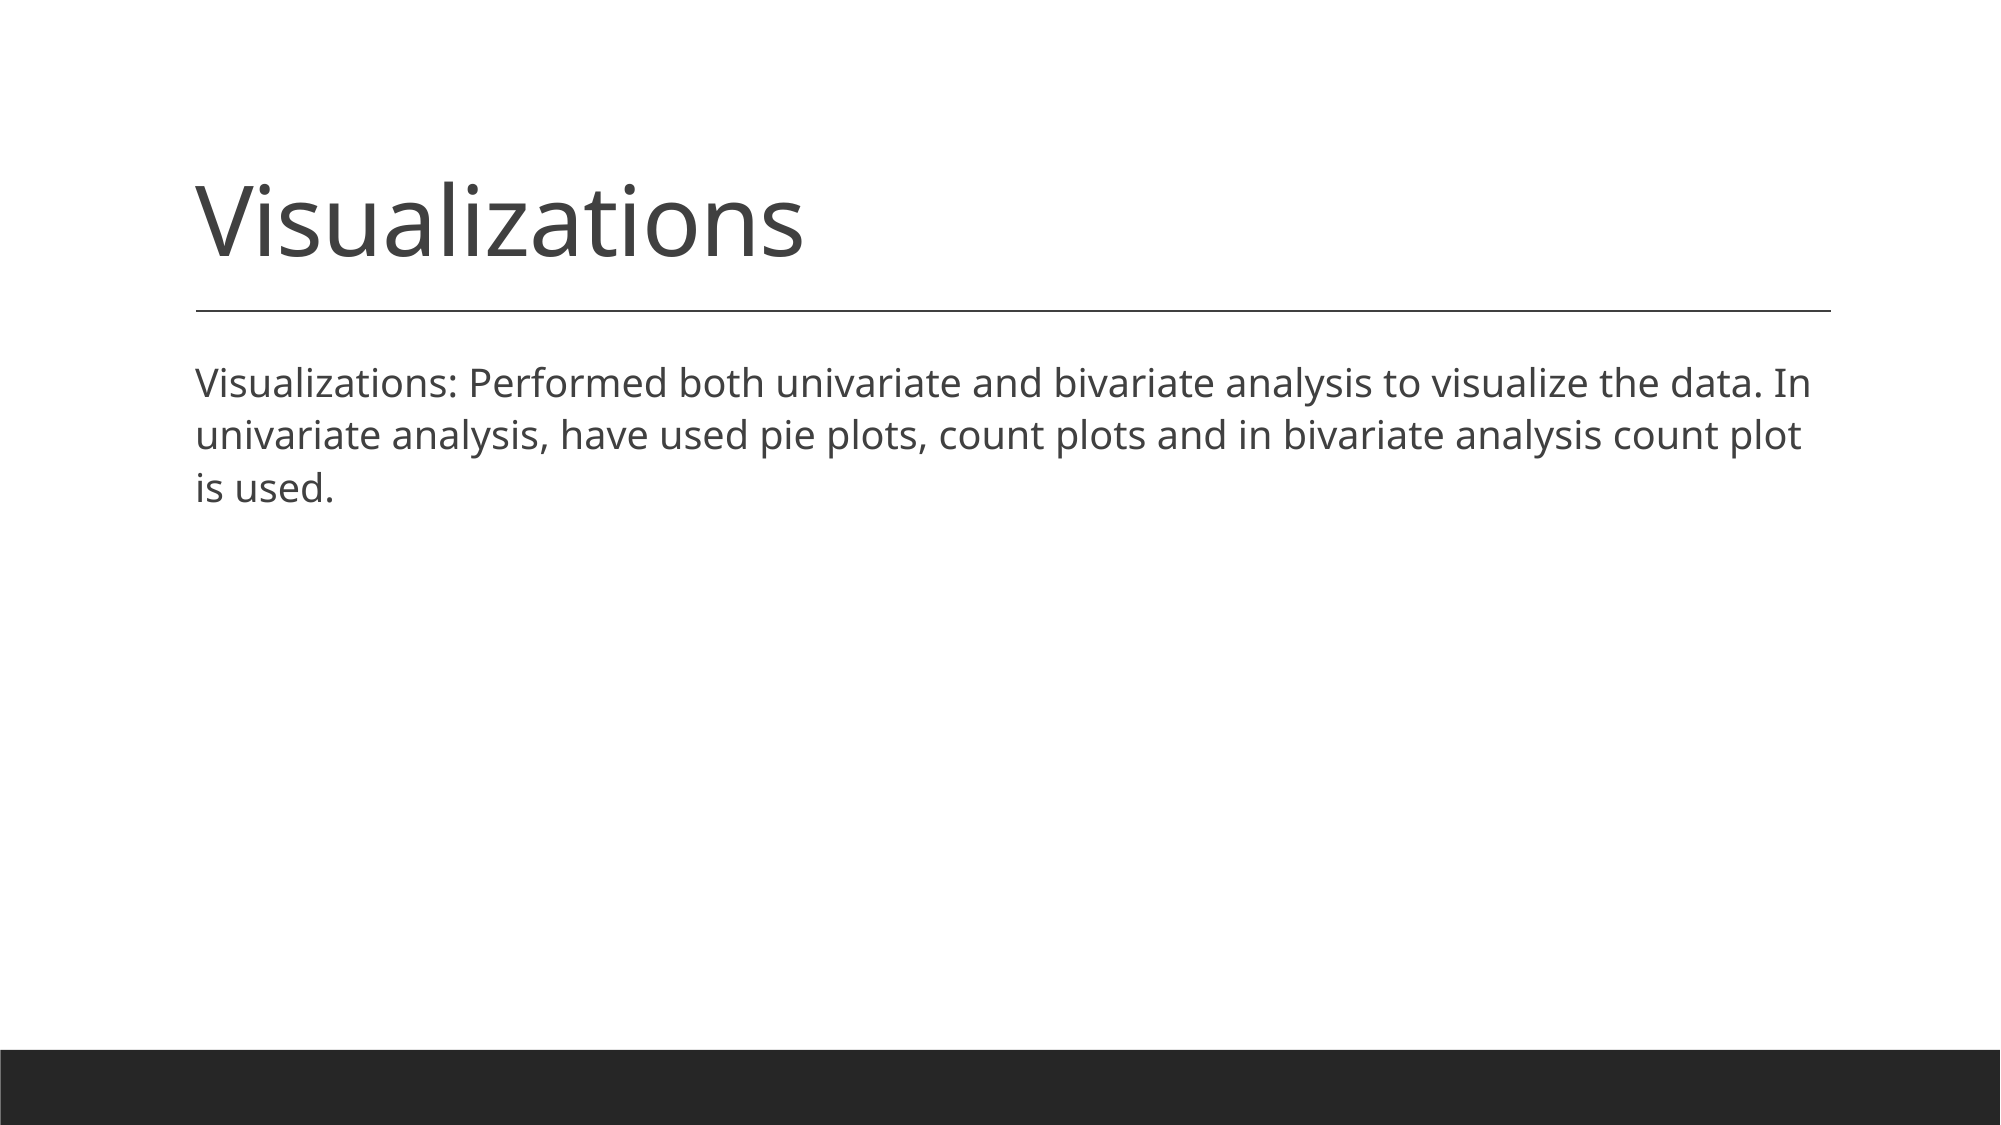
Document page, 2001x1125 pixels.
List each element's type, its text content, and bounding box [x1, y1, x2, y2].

title Visualizations [180, 47, 1830, 285]
list Visualizations: Performed both univariate and bivariate analysis to visualize the data. In univariate analysis, have used pie plots, count plots and in bivariate analysis count plot is used. [180, 345, 1830, 963]
